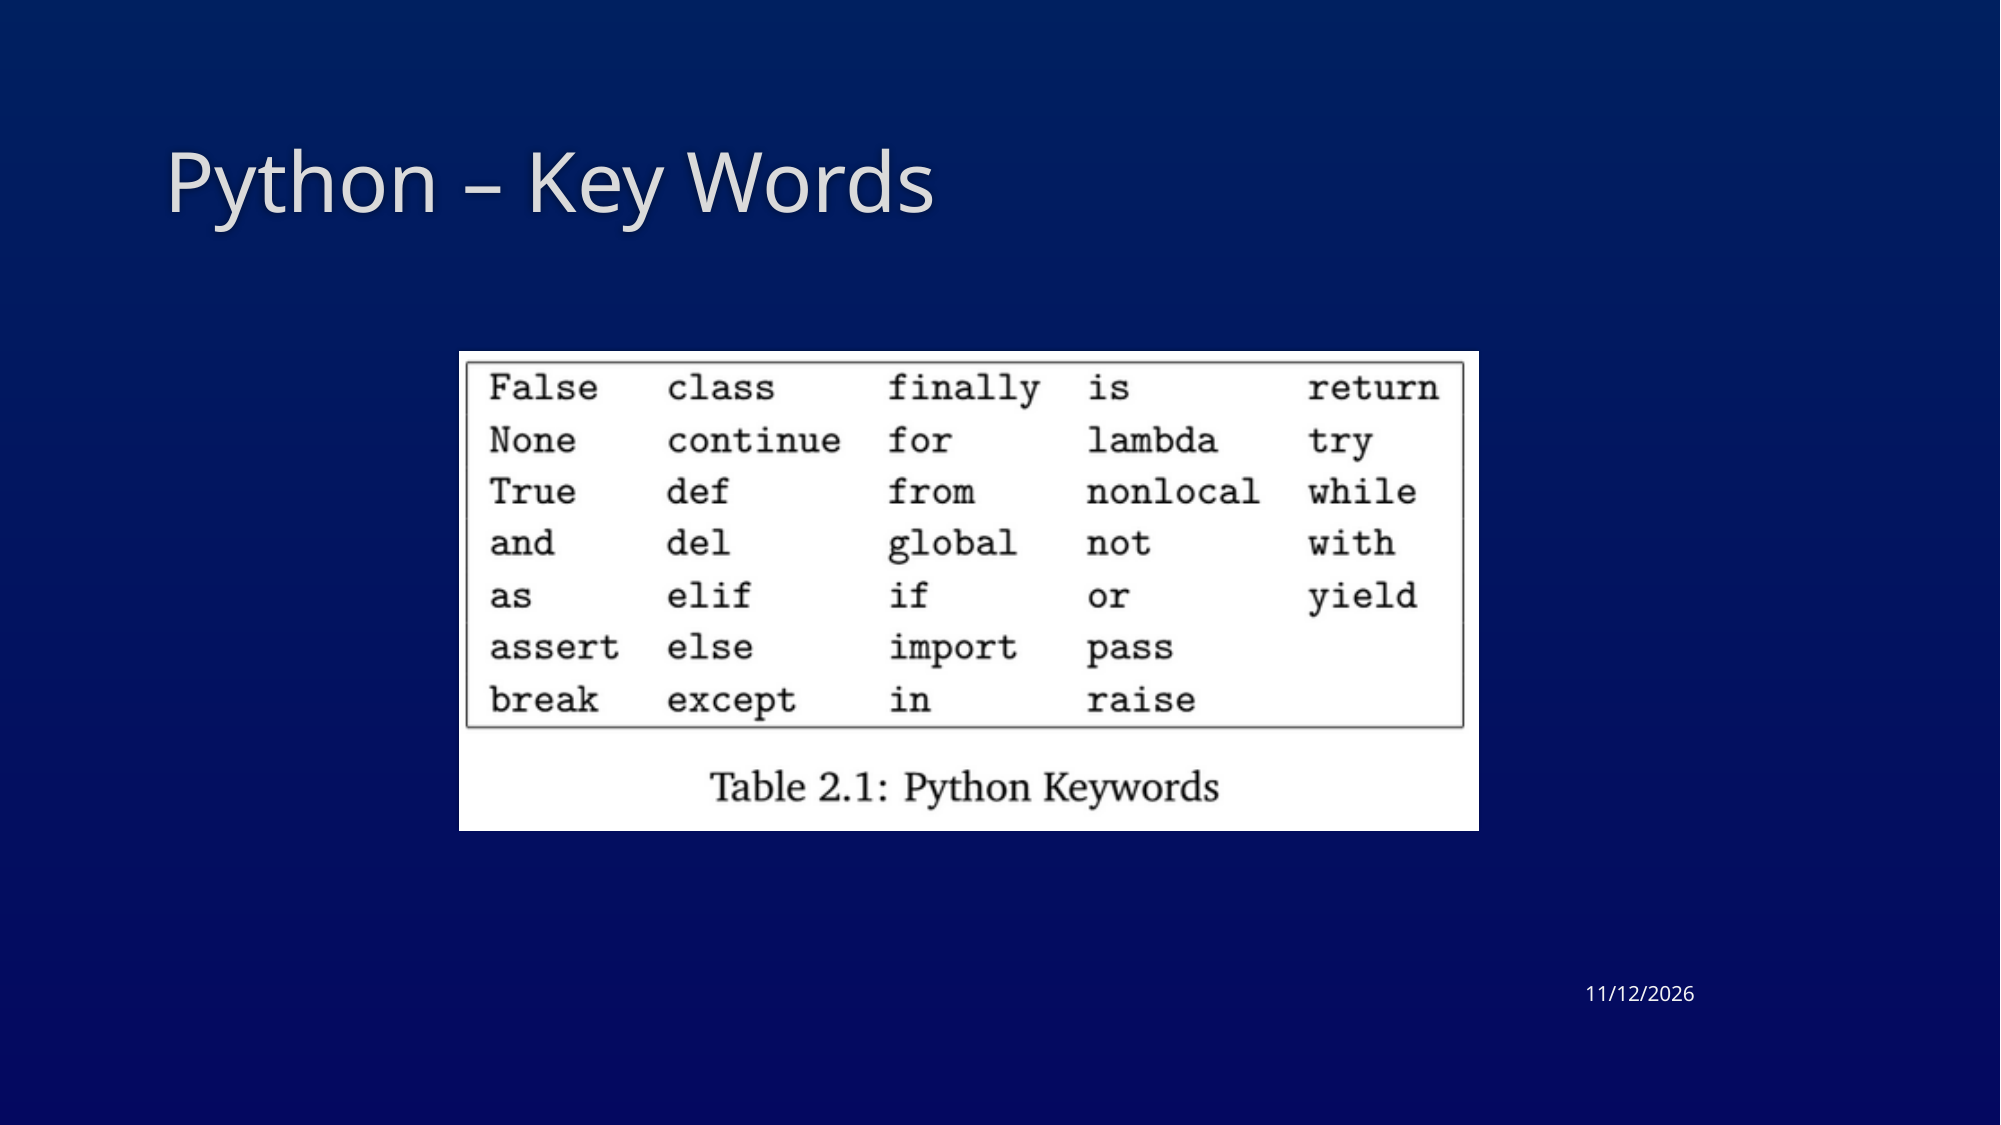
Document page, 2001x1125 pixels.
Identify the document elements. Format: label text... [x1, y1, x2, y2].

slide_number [1259, 965, 1710, 1025]
title Python – Key Words [149, 99, 1849, 260]
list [459, 351, 1479, 831]
